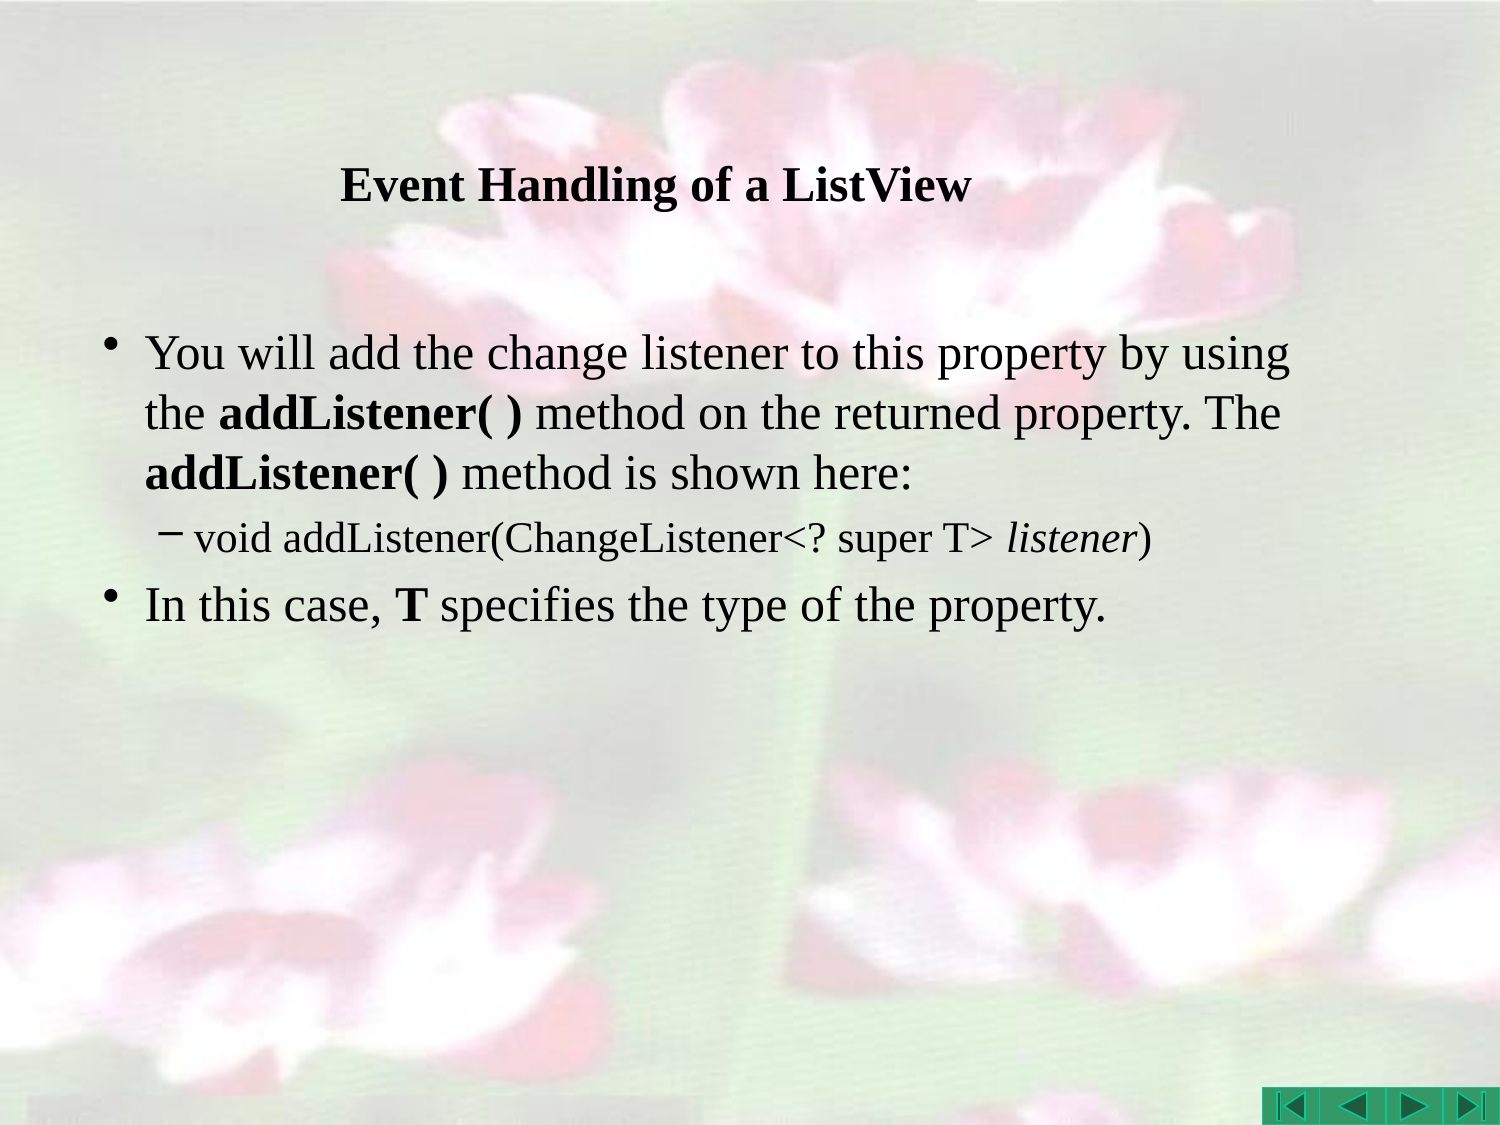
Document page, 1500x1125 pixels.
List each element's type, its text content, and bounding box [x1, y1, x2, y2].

list You will add the change listener to this property by using the addListener( ) method on the returned property. The addListener( ) method is shown here: void addListener(ChangeListener<? super T> listener) In this case, T specifies the type of the property. [87, 312, 1363, 988]
picture [0, 0, 1500, 1125]
title Event Handling of a ListView [112, 125, 1200, 238]
